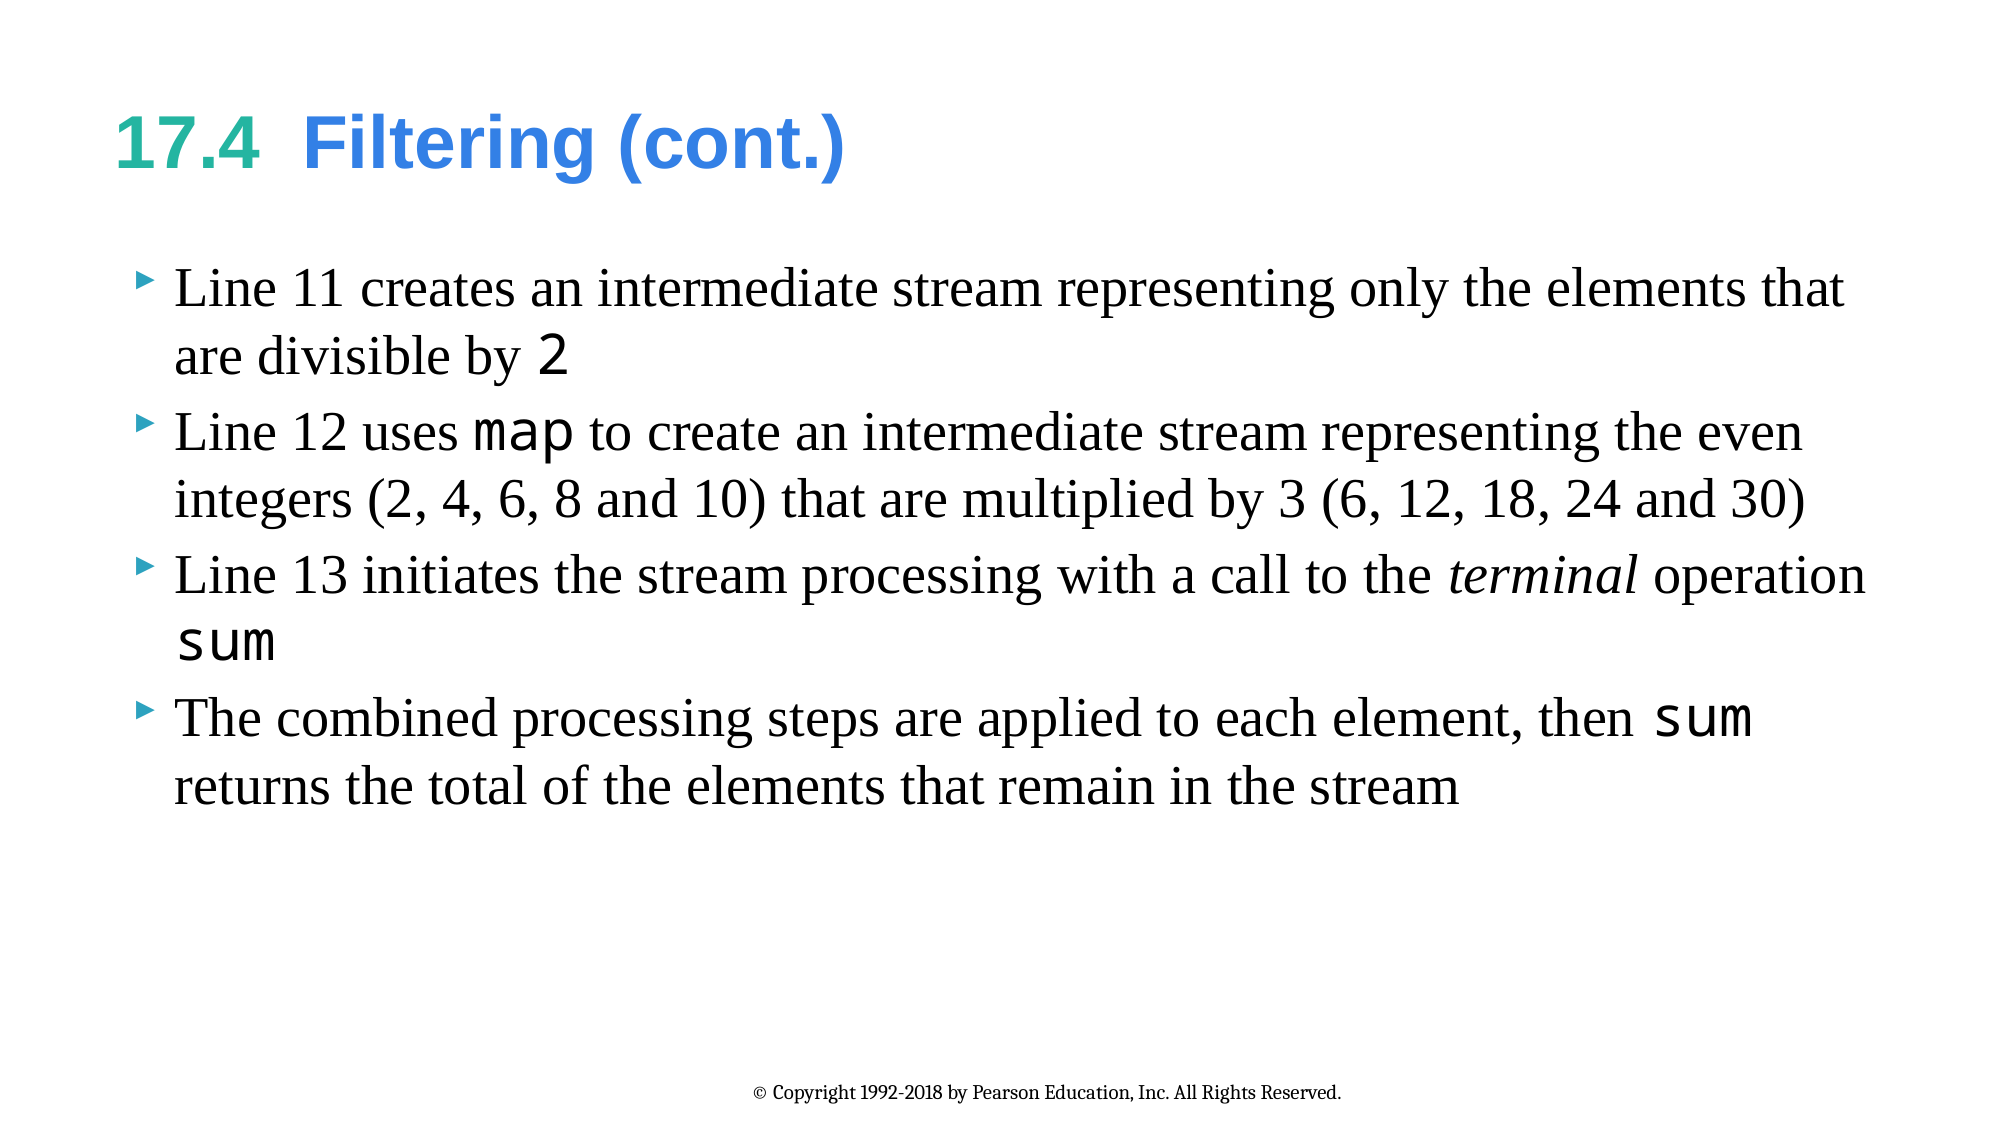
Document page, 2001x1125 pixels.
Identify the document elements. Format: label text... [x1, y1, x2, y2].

list Line 11 creates an intermediate stream representing only the elements that are divisible by 2 Line 12 uses map to create an intermediate stream representing the even integers (2, 4, 6, 8 and 10) that are multiplied by 3 (6, 12, 18, 24 and 30) Line 13 initiates the stream processing with a call to the terminal operation sum The combined processing steps are applied to each element, then sum returns the total of the elements that remain in the stream [99, 242, 1900, 986]
footer © Copyright 1992-2018 by Pearson Education, Inc. All Rights Reserved. [736, 1051, 1892, 1112]
title 17.4 Filtering (cont.) [99, 45, 1900, 233]
